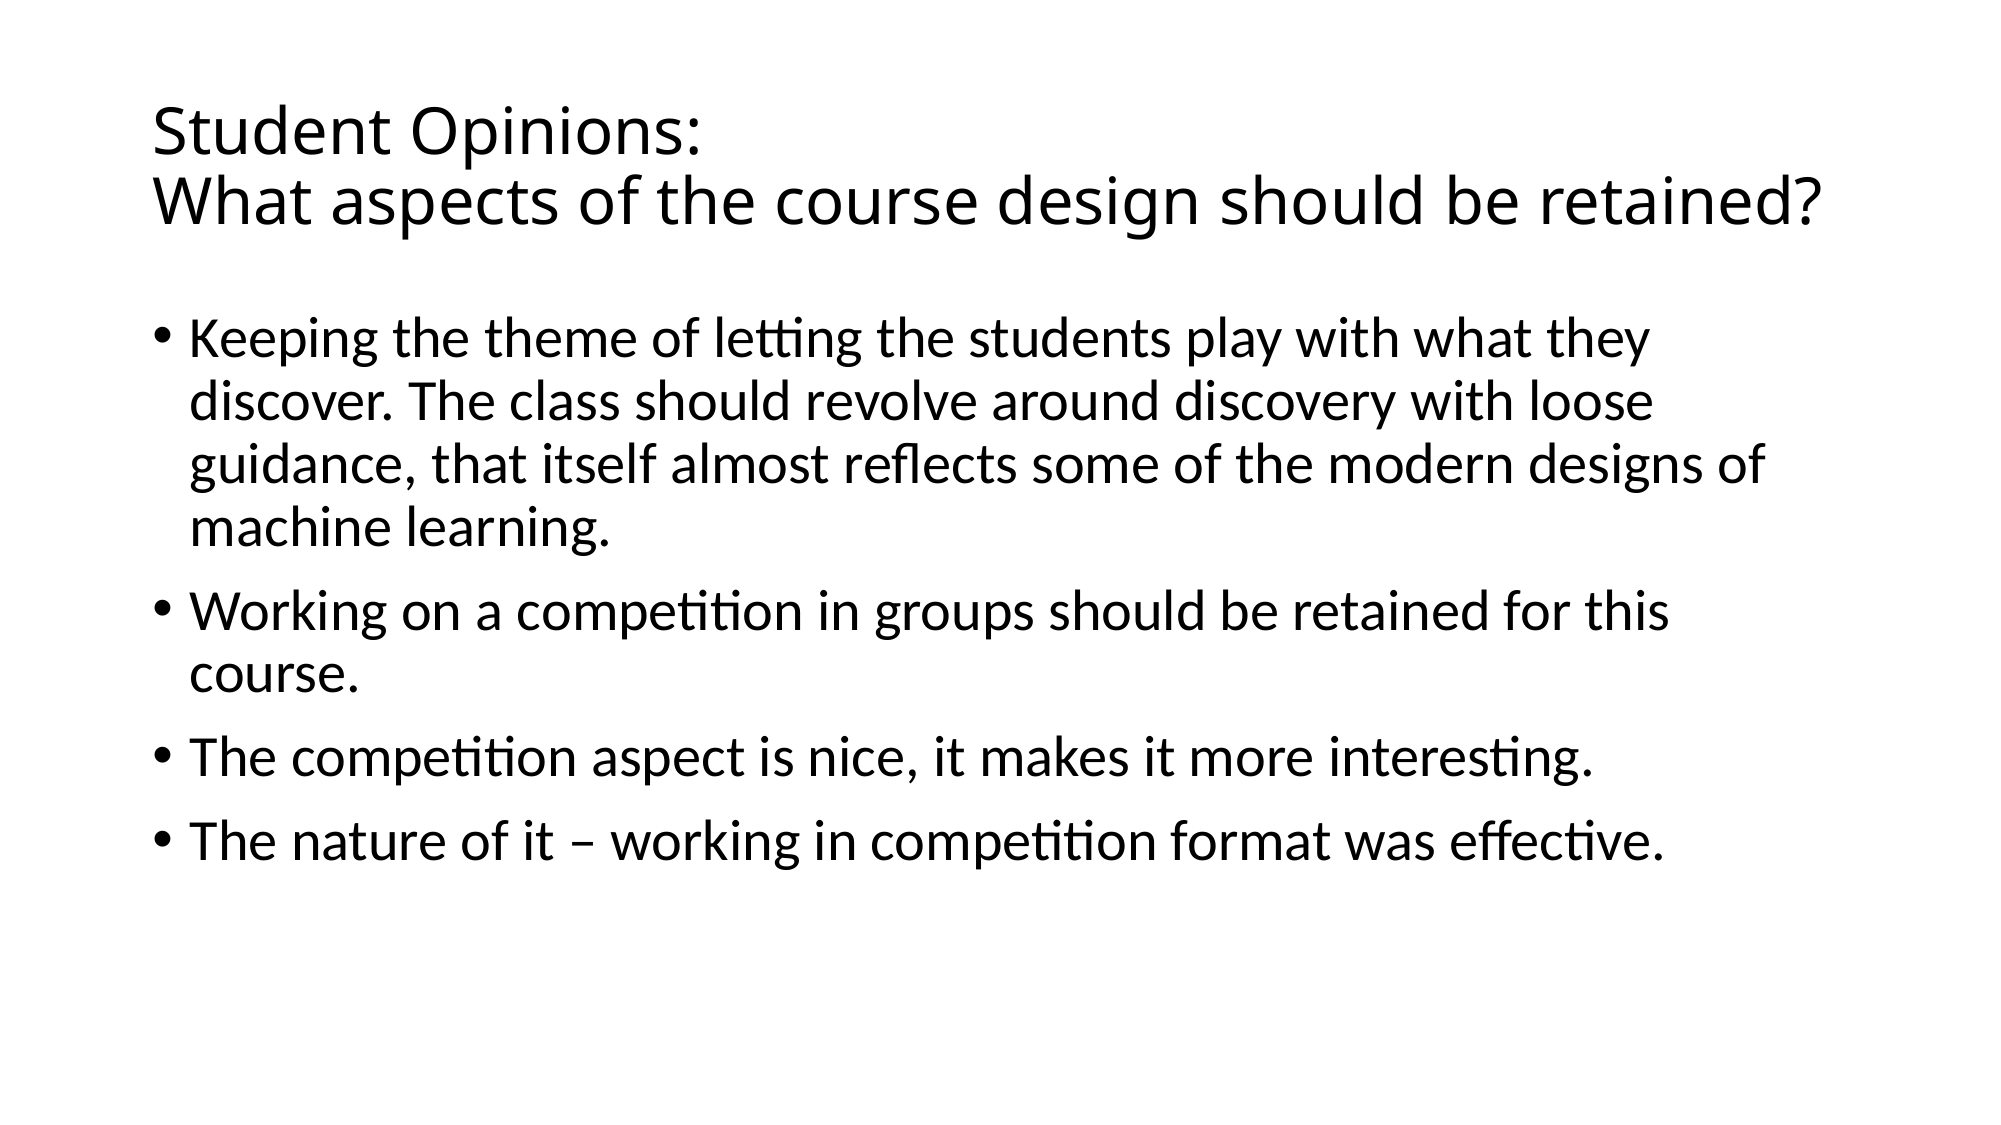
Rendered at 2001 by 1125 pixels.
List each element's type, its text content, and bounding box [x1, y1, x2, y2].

title Student Opinions: What aspects of the course design should be retained? [137, 59, 1863, 278]
list Keeping the theme of letting the students play with what they discover. The class should revolve around discovery with loose guidance, that itself almost reflects some of the modern designs of machine learning. Working on a competition in groups should be retained for this course. The competition aspect is nice, it makes it more interesting. The nature of it – working in competition format was effective. [137, 299, 1863, 1014]
